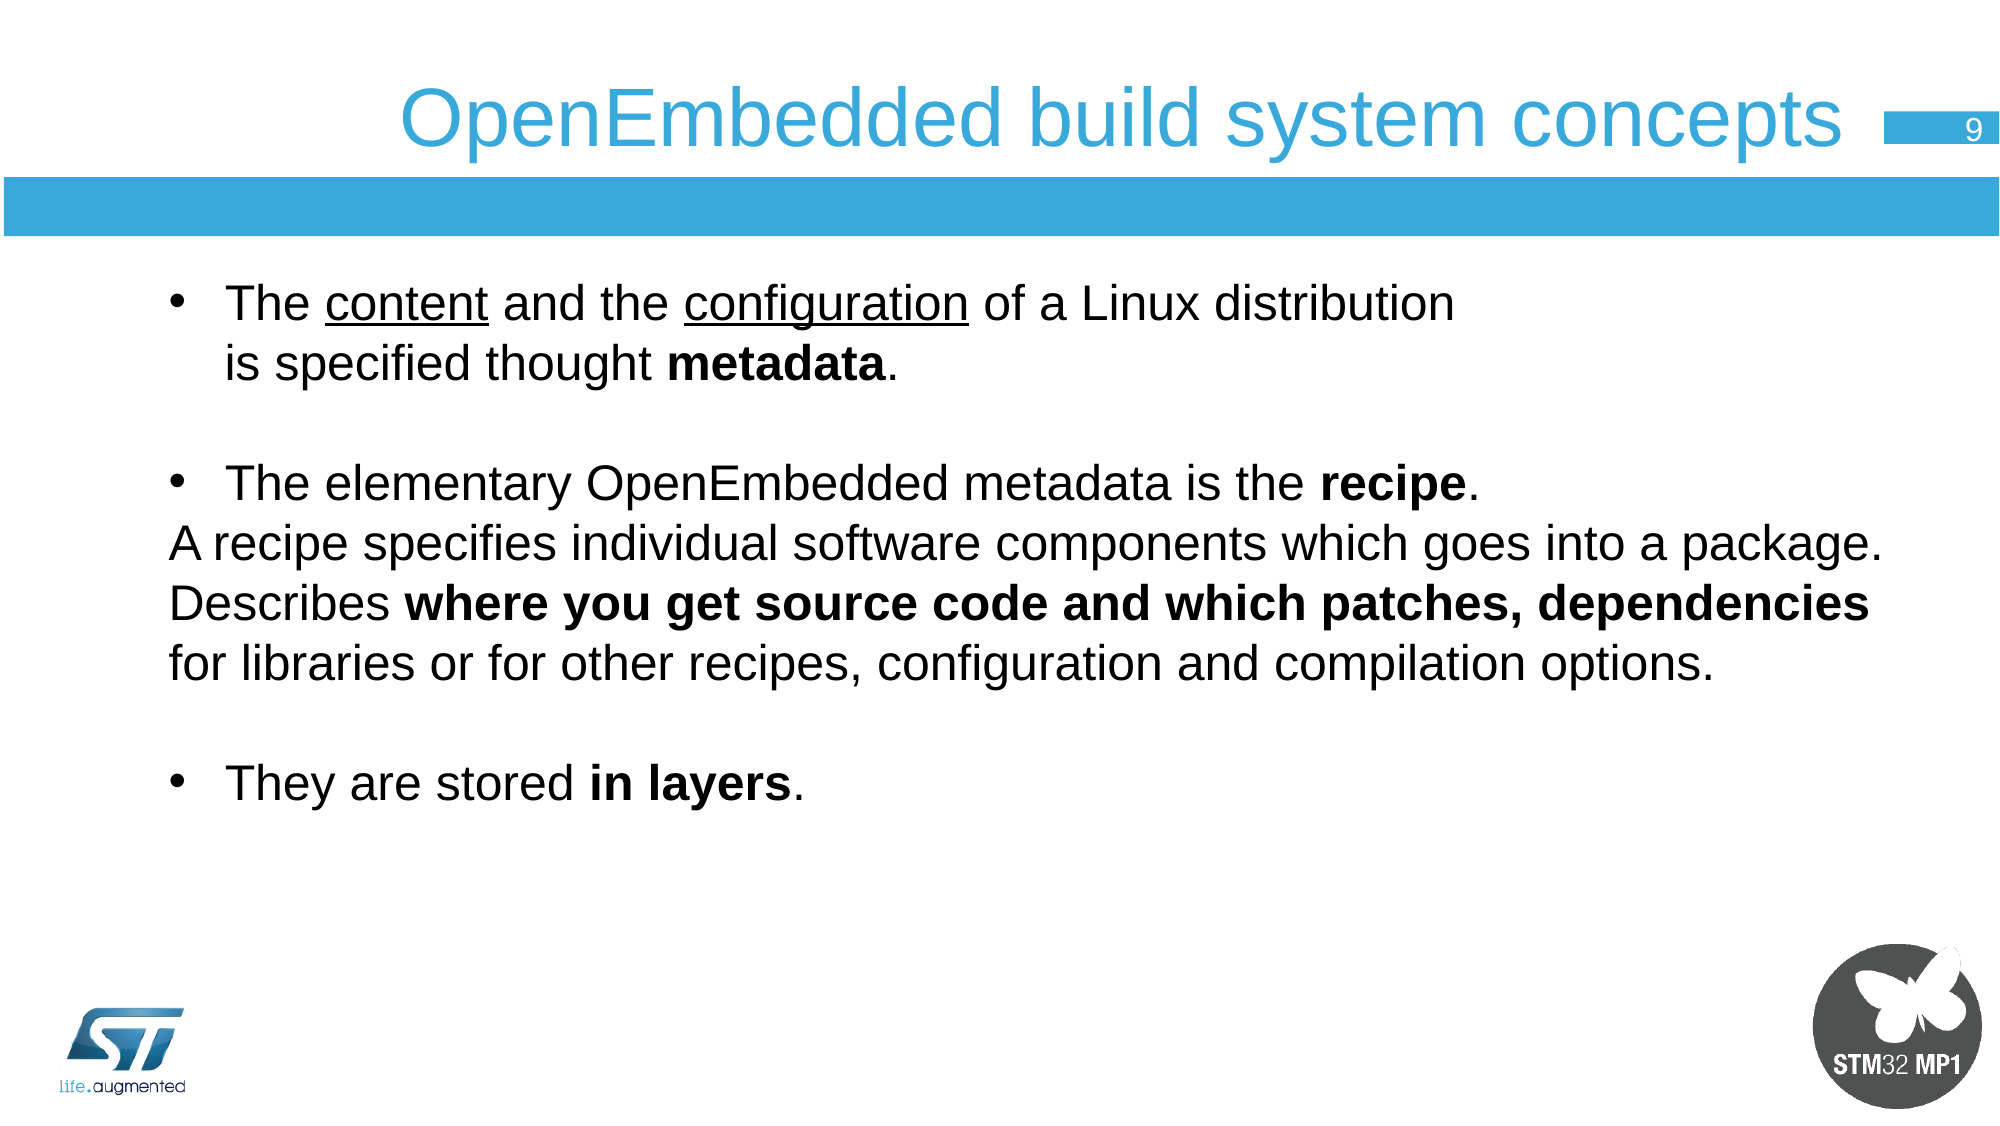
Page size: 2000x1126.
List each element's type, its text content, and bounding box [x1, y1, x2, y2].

picture [49, 995, 196, 1103]
picture [1811, 941, 1983, 1110]
title OpenEmbedded build system concepts [99, 19, 1866, 177]
text_box The content and the configuration of a Linux distribution is specified thought metadata. The elementary OpenEmbedded metadata is the recipe. A recipe specifies individual software components which goes into a package. Describes where you get source code and which patches, dependencies for libraries or for other recipes, configuration and compilation options. They are stored in layers. [153, 262, 1944, 878]
slide_number 9 [1884, 111, 2000, 144]
text_box [3, 177, 2000, 237]
